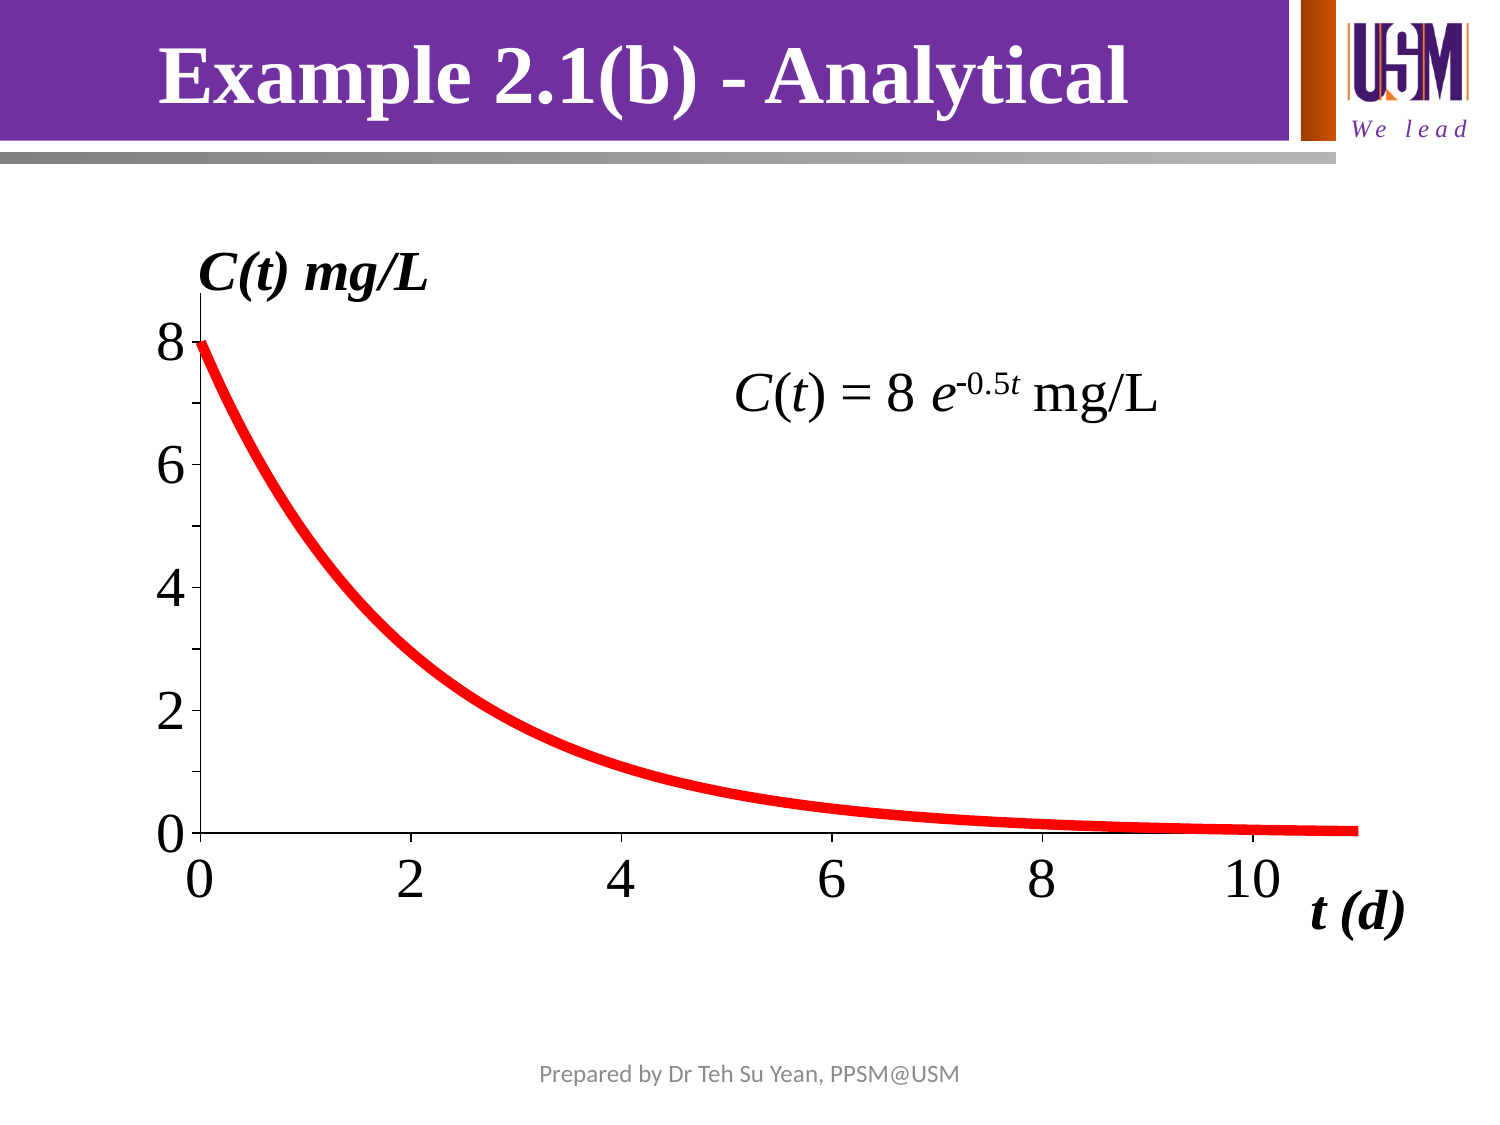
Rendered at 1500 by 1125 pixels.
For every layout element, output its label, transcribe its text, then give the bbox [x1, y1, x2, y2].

footer Prepared by Dr Teh Su Yean, PPSM@USM [512, 1042, 988, 1103]
chart [74, 220, 1426, 959]
title Example 2.1(b) - Analytical [0, 0, 1289, 141]
picture [1347, 23, 1469, 102]
